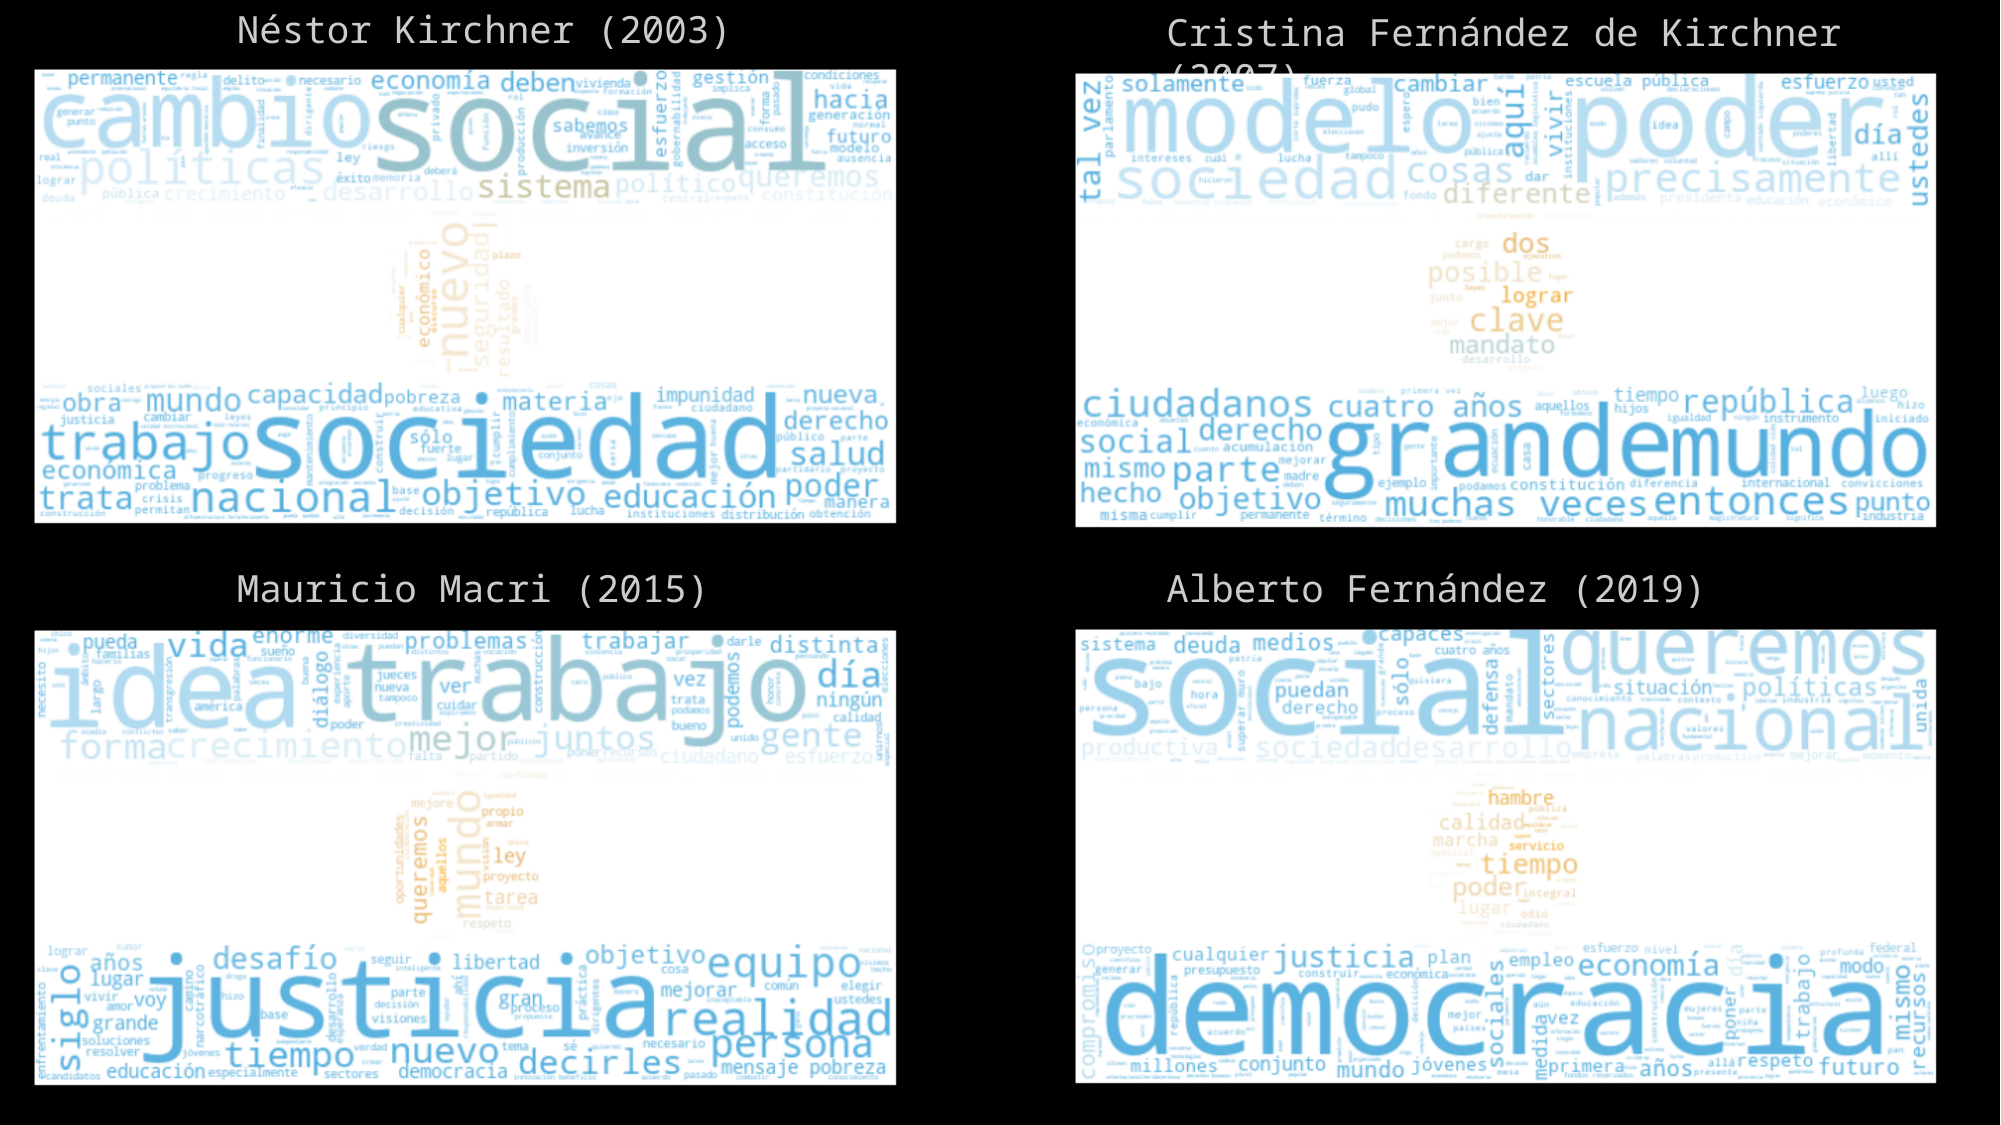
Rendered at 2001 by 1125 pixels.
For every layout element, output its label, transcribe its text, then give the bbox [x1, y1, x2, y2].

text_box Cristina Fernández de Kirchner (2007) [1151, 1, 1962, 106]
picture [25, 621, 906, 1095]
picture [1066, 620, 1946, 1094]
text_box Néstor Kirchner (2003) [222, 0, 906, 59]
text_box Mauricio Macri (2015) [222, 558, 906, 618]
text_box Alberto Fernández (2019) [1151, 558, 1835, 618]
picture [25, 60, 906, 533]
picture [1066, 64, 1946, 537]
